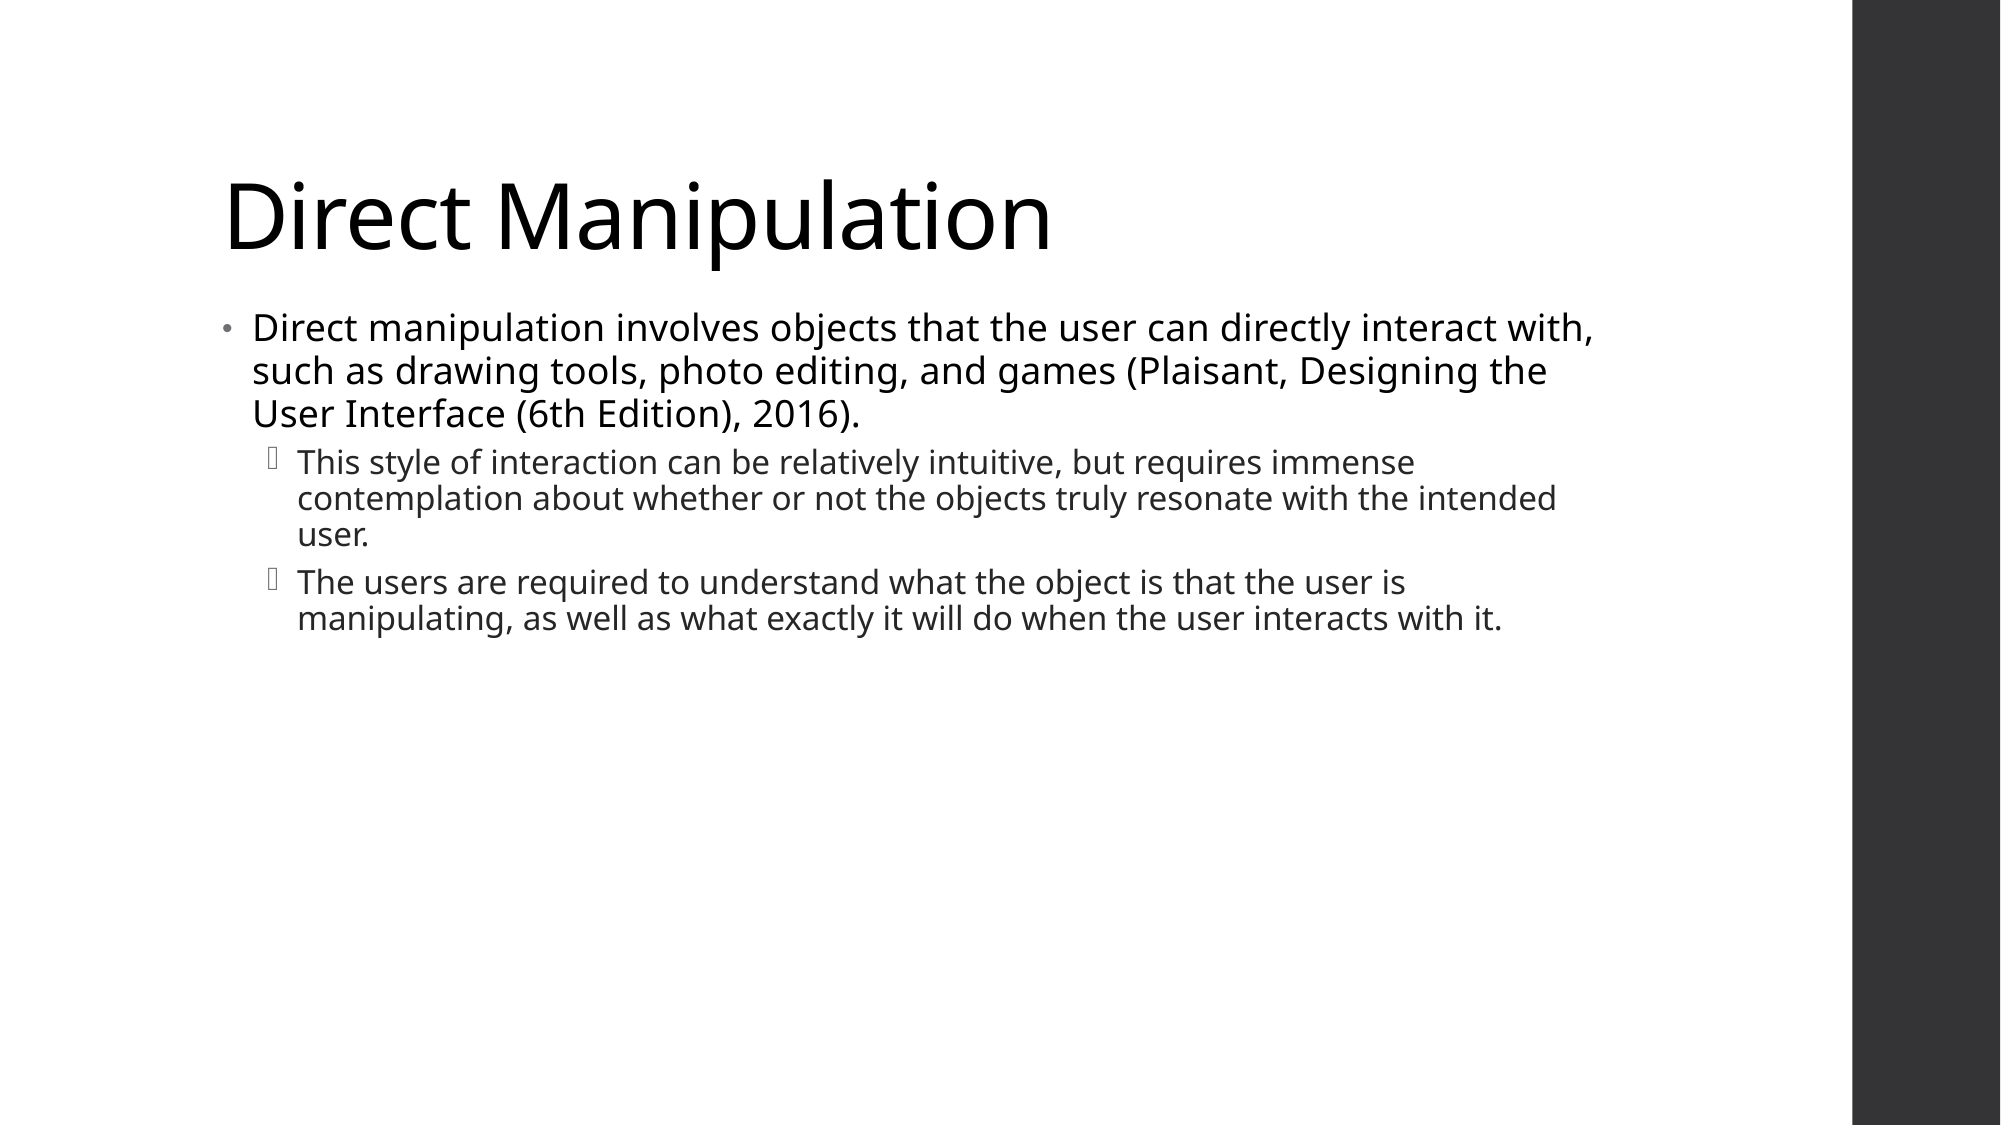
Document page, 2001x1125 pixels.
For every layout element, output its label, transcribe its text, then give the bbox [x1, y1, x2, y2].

title Direct Manipulation [206, 60, 1797, 278]
list Direct manipulation involves objects that the user can directly interact with, such as drawing tools, photo editing, and games (Plaisant, Designing the User Interface (6th Edition), 2016). This style of interaction can be relatively intuitive, but requires immense contemplation about whether or not the objects truly resonate with the intended user. The users are required to understand what the object is that the user is manipulating, as well as what exactly it will do when the user interacts with it. [206, 299, 1617, 1014]
